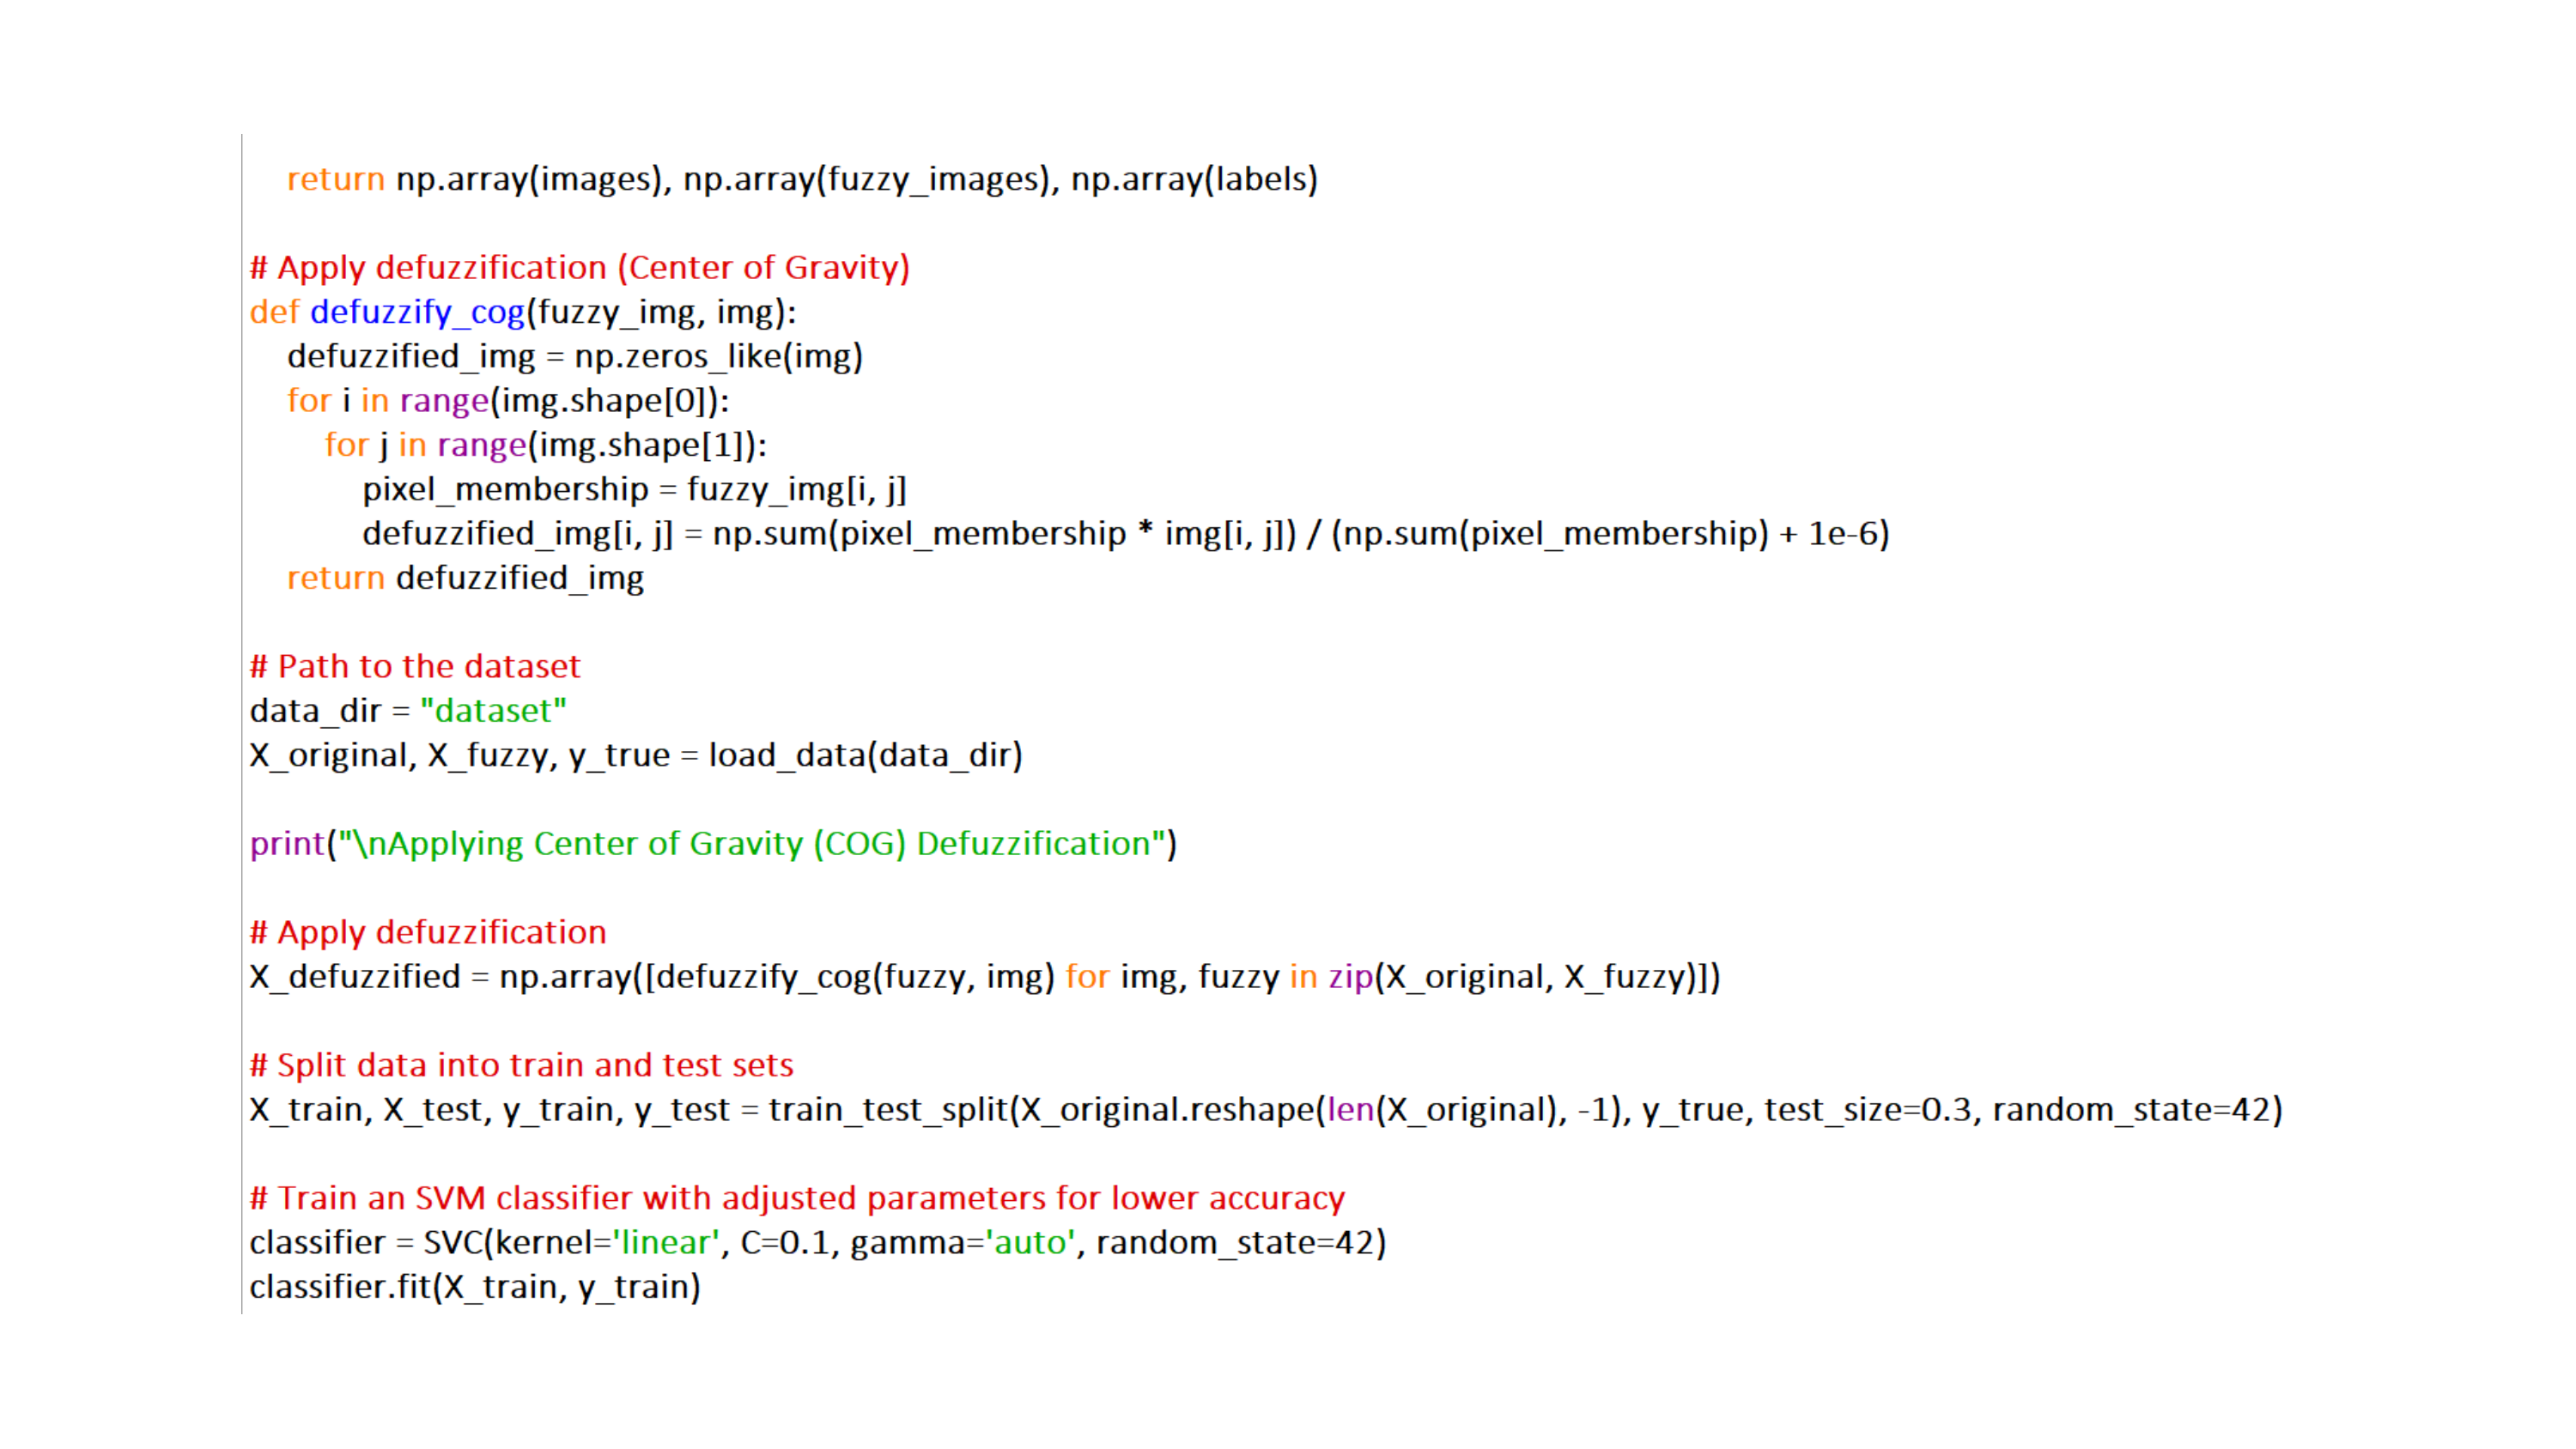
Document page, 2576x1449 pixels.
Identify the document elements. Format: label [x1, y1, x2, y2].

picture [240, 134, 2336, 1314]
